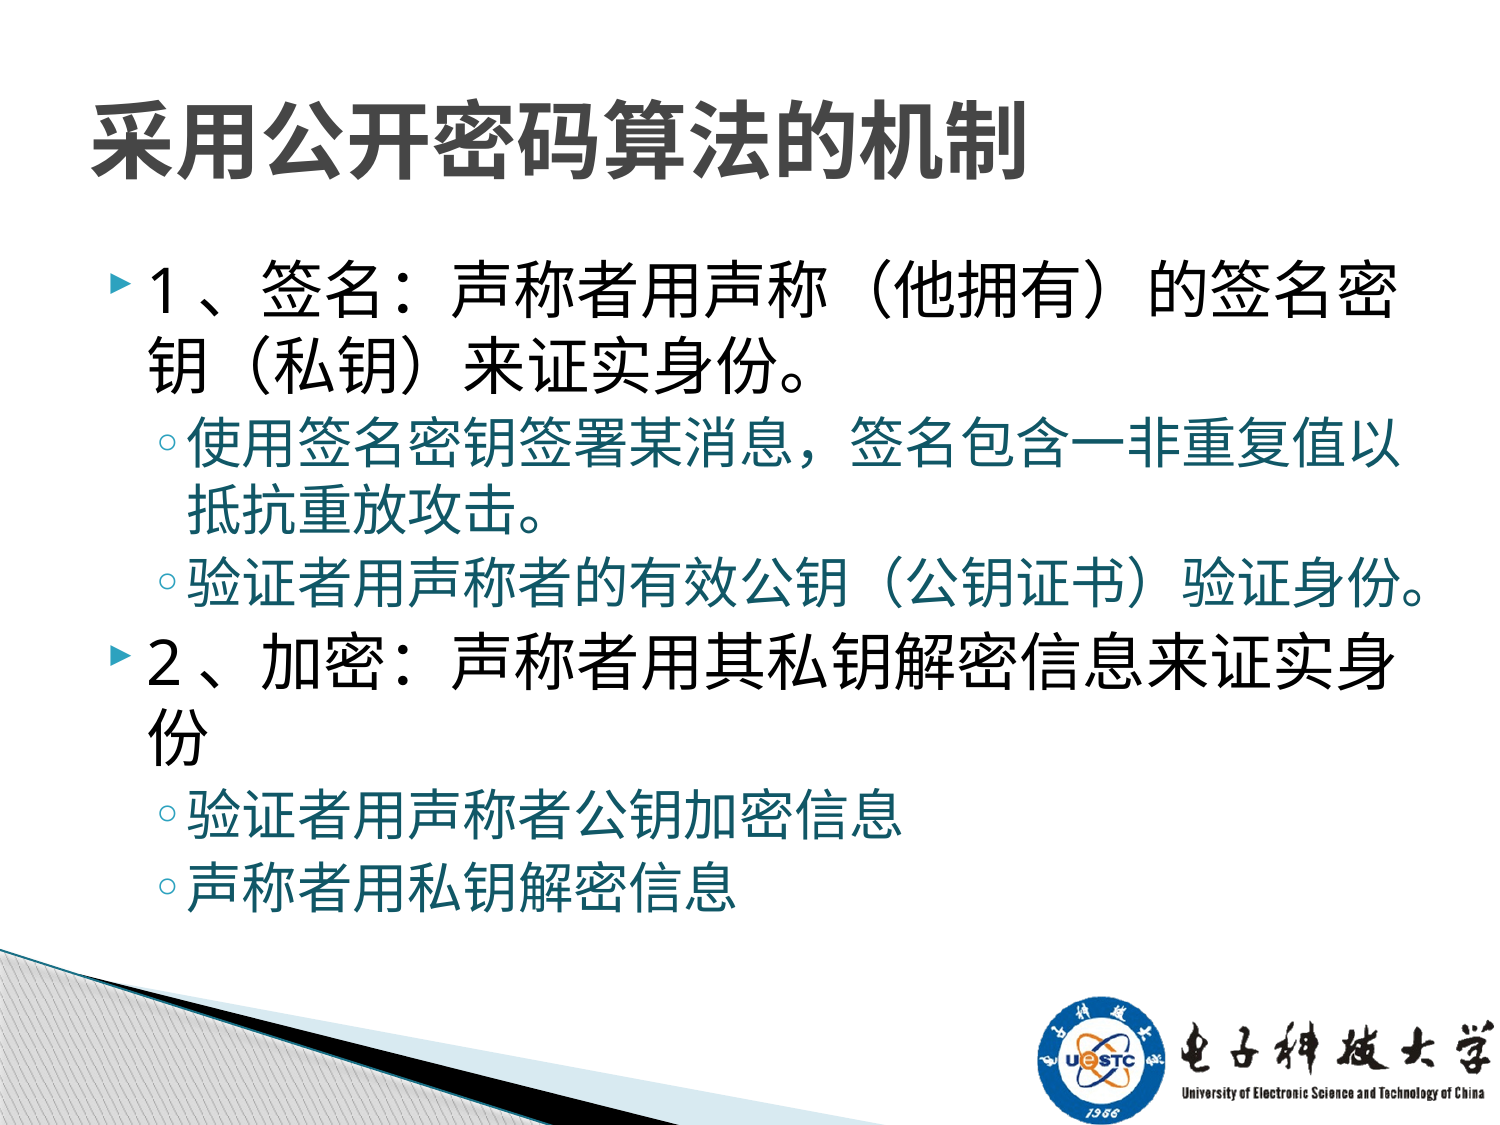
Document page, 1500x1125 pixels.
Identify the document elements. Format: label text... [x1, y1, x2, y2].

list 1、签名：声称者用声称（他拥有）的签名密钥（私钥）来证实身份。 使用签名密钥签署某消息，签名包含一非重复值以抵抗重放攻击。 验证者用声称者的有效公钥（公钥证书）验证身份。 2、加密：声称者用其私钥解密信息来证实身份 验证者用声称者公钥加密信息 声称者用私钥解密信息 [75, 243, 1425, 986]
title 采用公开密码算法的机制 [75, 45, 1425, 233]
picture [1037, 995, 1495, 1125]
